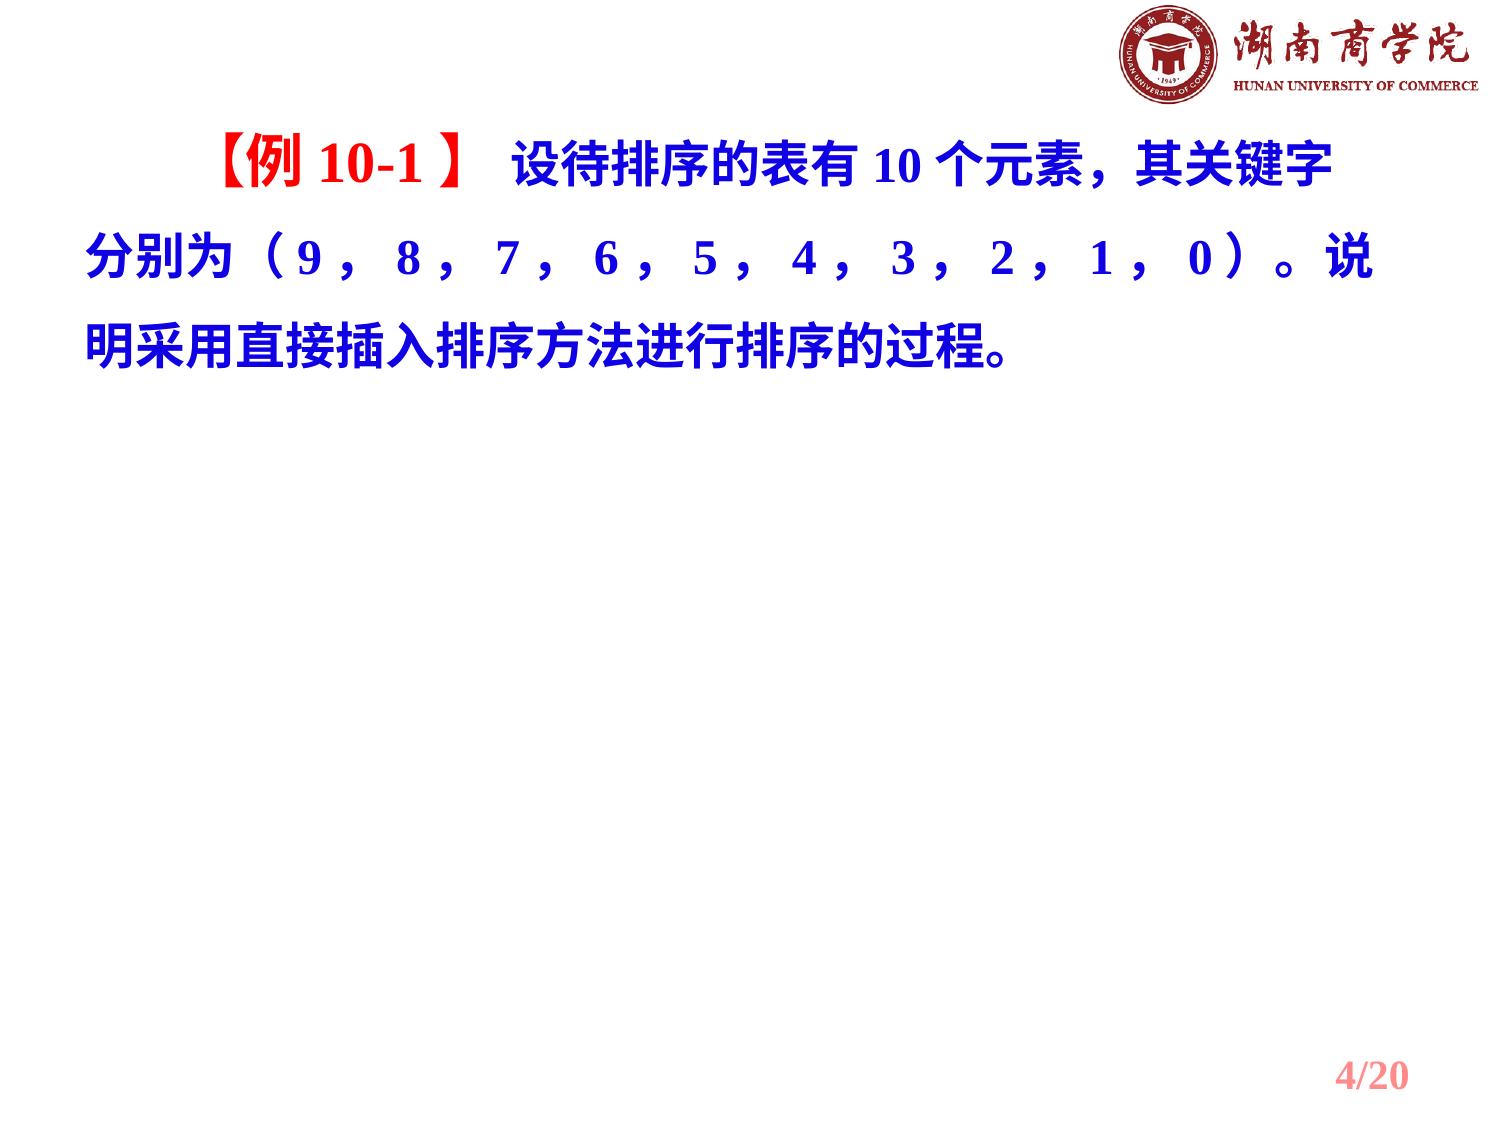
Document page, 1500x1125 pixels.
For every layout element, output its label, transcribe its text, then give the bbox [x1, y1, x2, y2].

slide_number 4/20 [1074, 1042, 1425, 1103]
picture [1089, 0, 1500, 110]
text_box 【例10-1】 设待排序的表有10个元素，其关键字分别为（9，8，7，6，5，4，3，2，1，0）。说明采用直接插入排序方法进行排序的过程。 [70, 82, 1395, 382]
